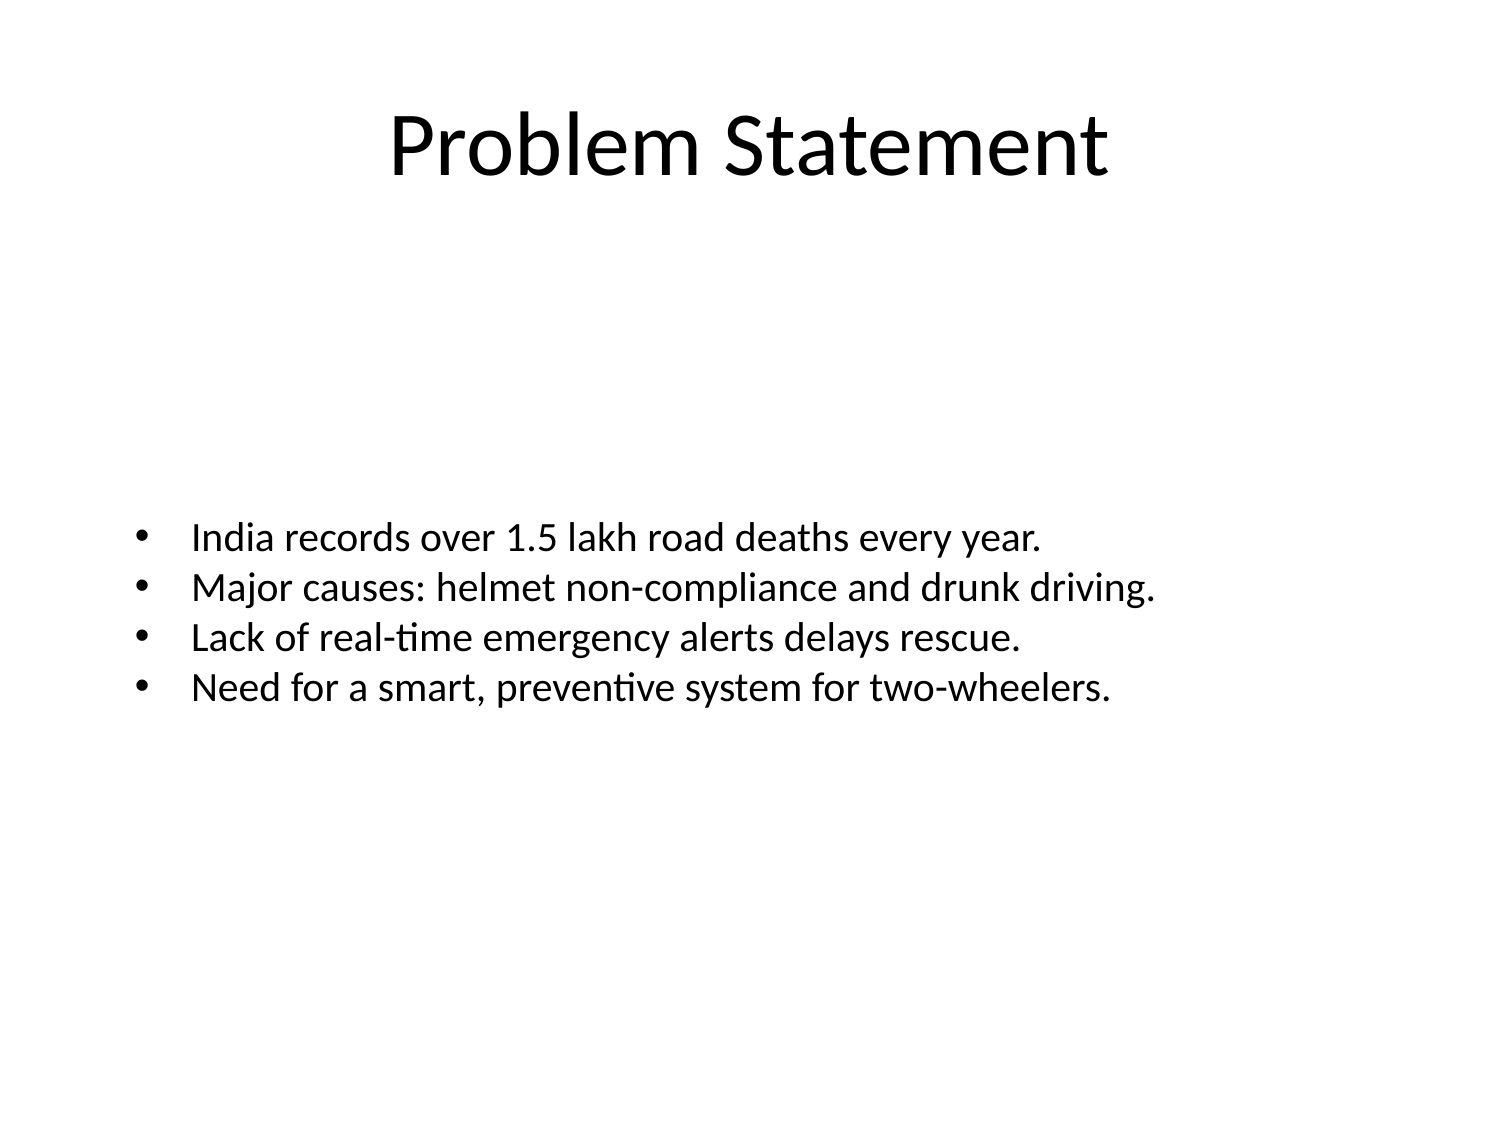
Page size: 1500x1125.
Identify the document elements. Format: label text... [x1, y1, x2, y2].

text_box India records over 1.5 lakh road deaths every year. Major causes: helmet non-compliance and drunk driving. Lack of real-time emergency alerts delays rescue. Need for a smart, preventive system for two-wheelers. [119, 457, 1320, 718]
title Problem Statement [75, 45, 1425, 233]
